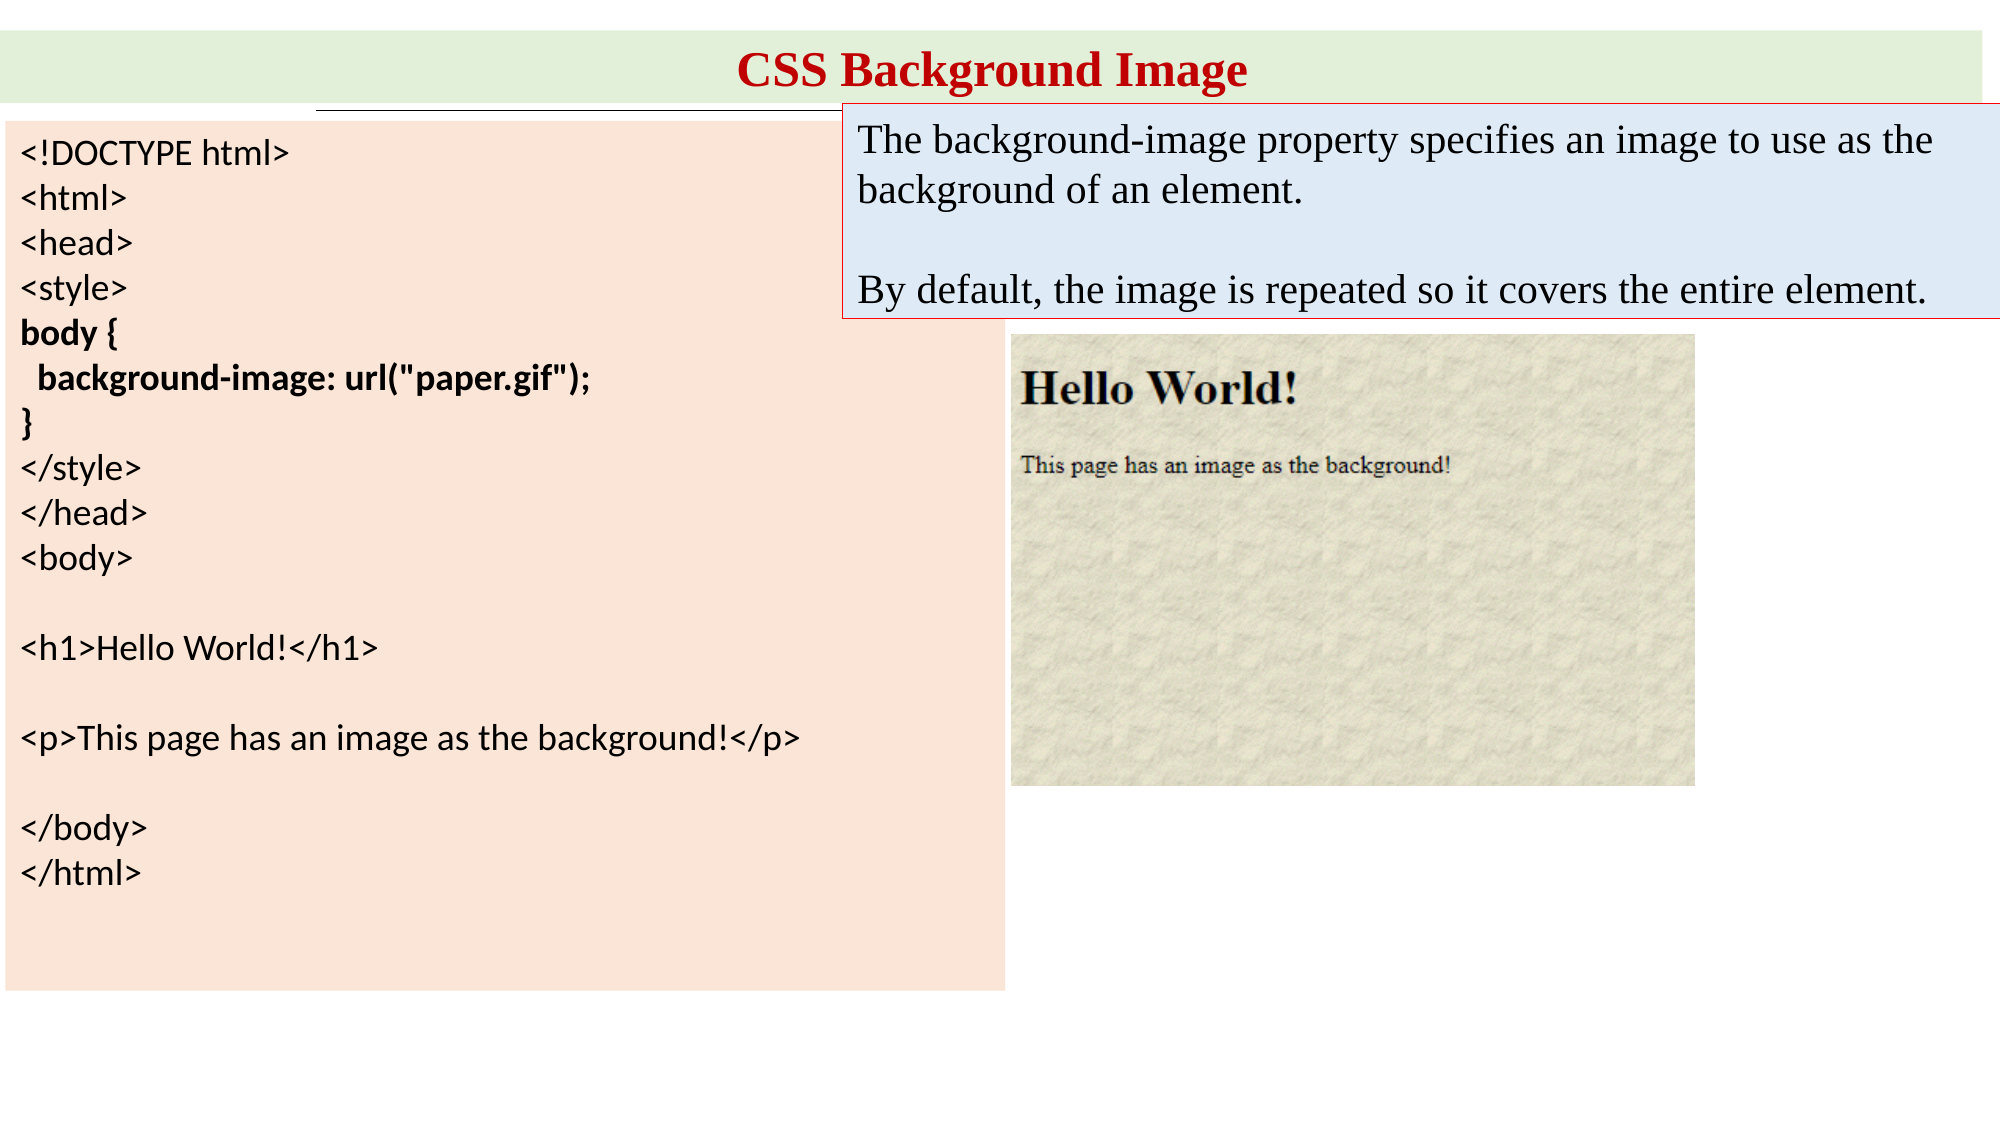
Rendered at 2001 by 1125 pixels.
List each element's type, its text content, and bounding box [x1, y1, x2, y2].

text_box The background-image property specifies an image to use as the background of an element. By default, the image is repeated so it covers the entire element. [842, 103, 2000, 319]
text_box CSS Background Image [0, 30, 1983, 104]
picture [1011, 334, 1695, 786]
text_box <!DOCTYPE html> <html> <head> <style> body { background-image: url("paper.gif"); } </style> </head> <body> <h1>Hello World!</h1> <p>This page has an image as the background!</p> </body> </html> [5, 120, 1006, 991]
